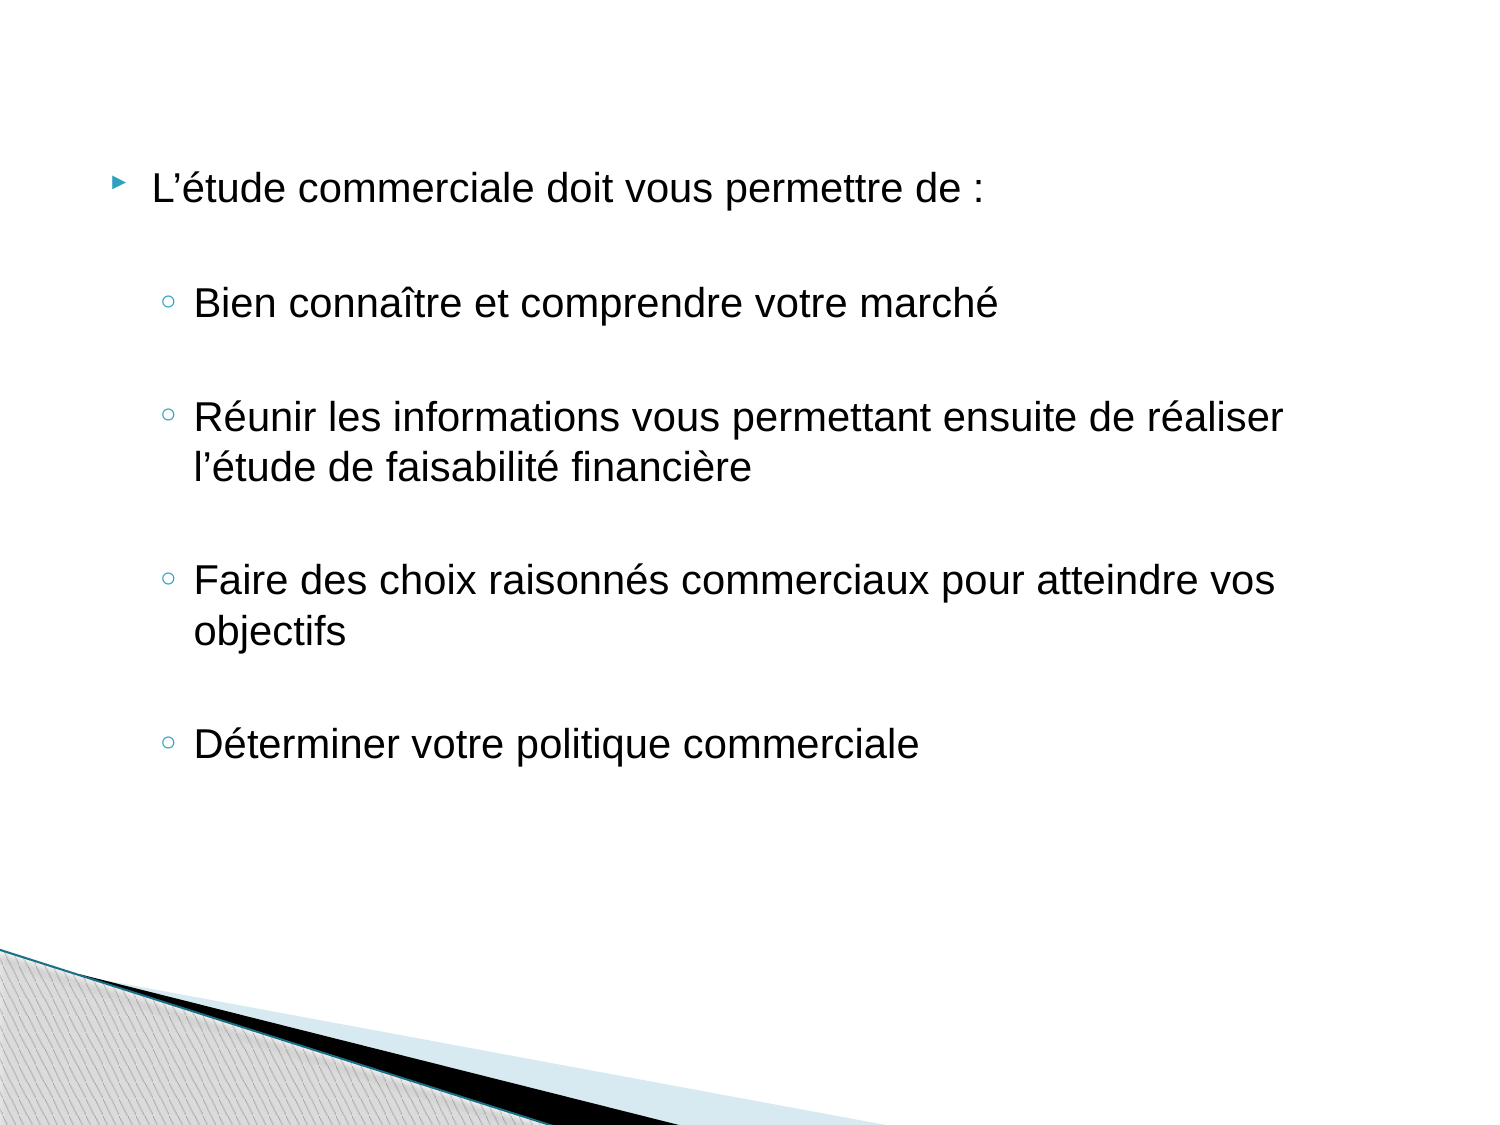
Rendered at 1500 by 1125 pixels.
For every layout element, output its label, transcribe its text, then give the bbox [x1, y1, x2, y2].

list L’étude commerciale doit vous permettre de : Bien connaître et comprendre votre marché Réunir les informations vous permettant ensuite de réaliser l’étude de faisabilité financière Faire des choix raisonnés commerciaux pour atteindre vos objectifs Déterminer votre politique commerciale [76, 153, 1428, 897]
